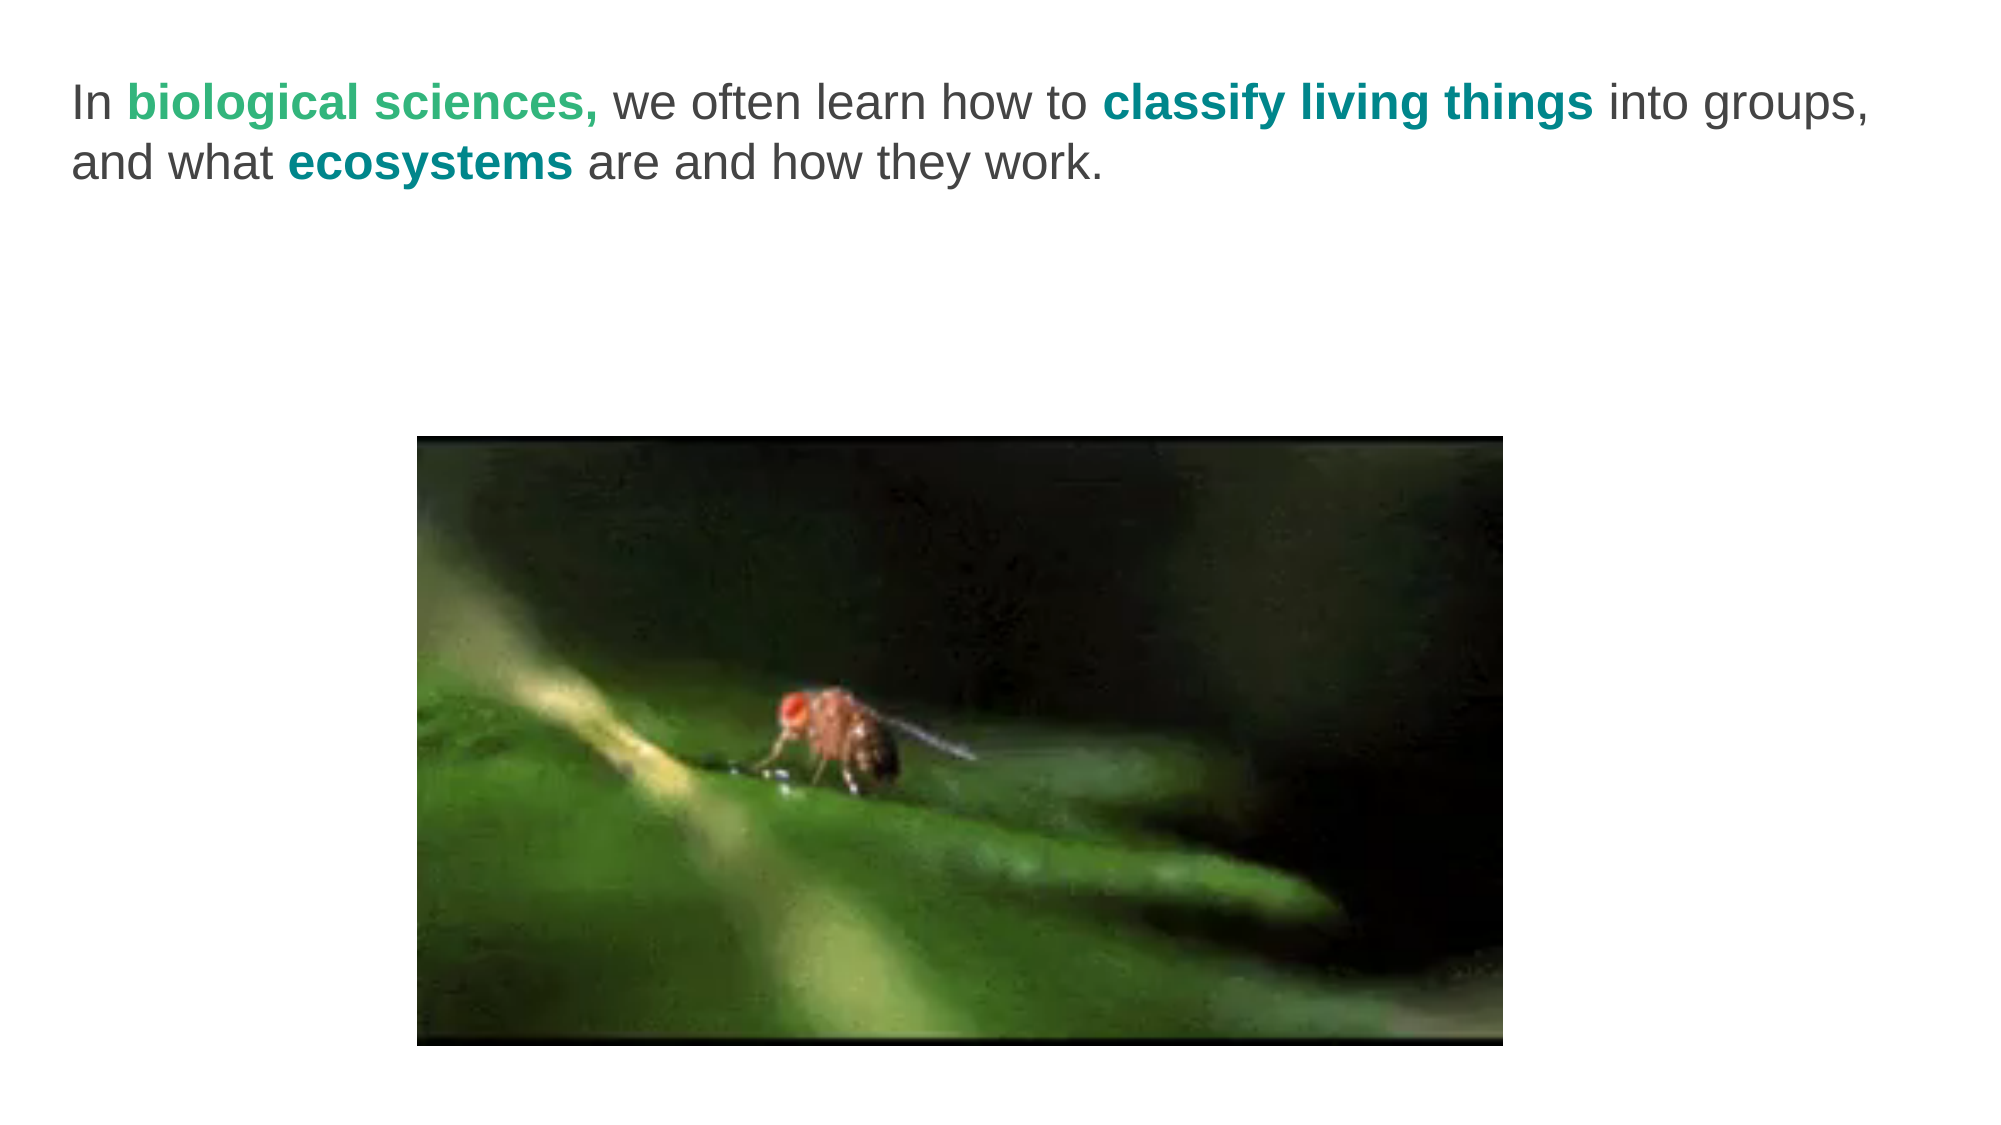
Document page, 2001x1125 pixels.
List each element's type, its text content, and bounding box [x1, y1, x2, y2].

text_box In biological sciences, we often learn how to classify living things into groups, and what ecosystems are and how they work. [56, 61, 1915, 197]
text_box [416, 435, 1504, 1047]
